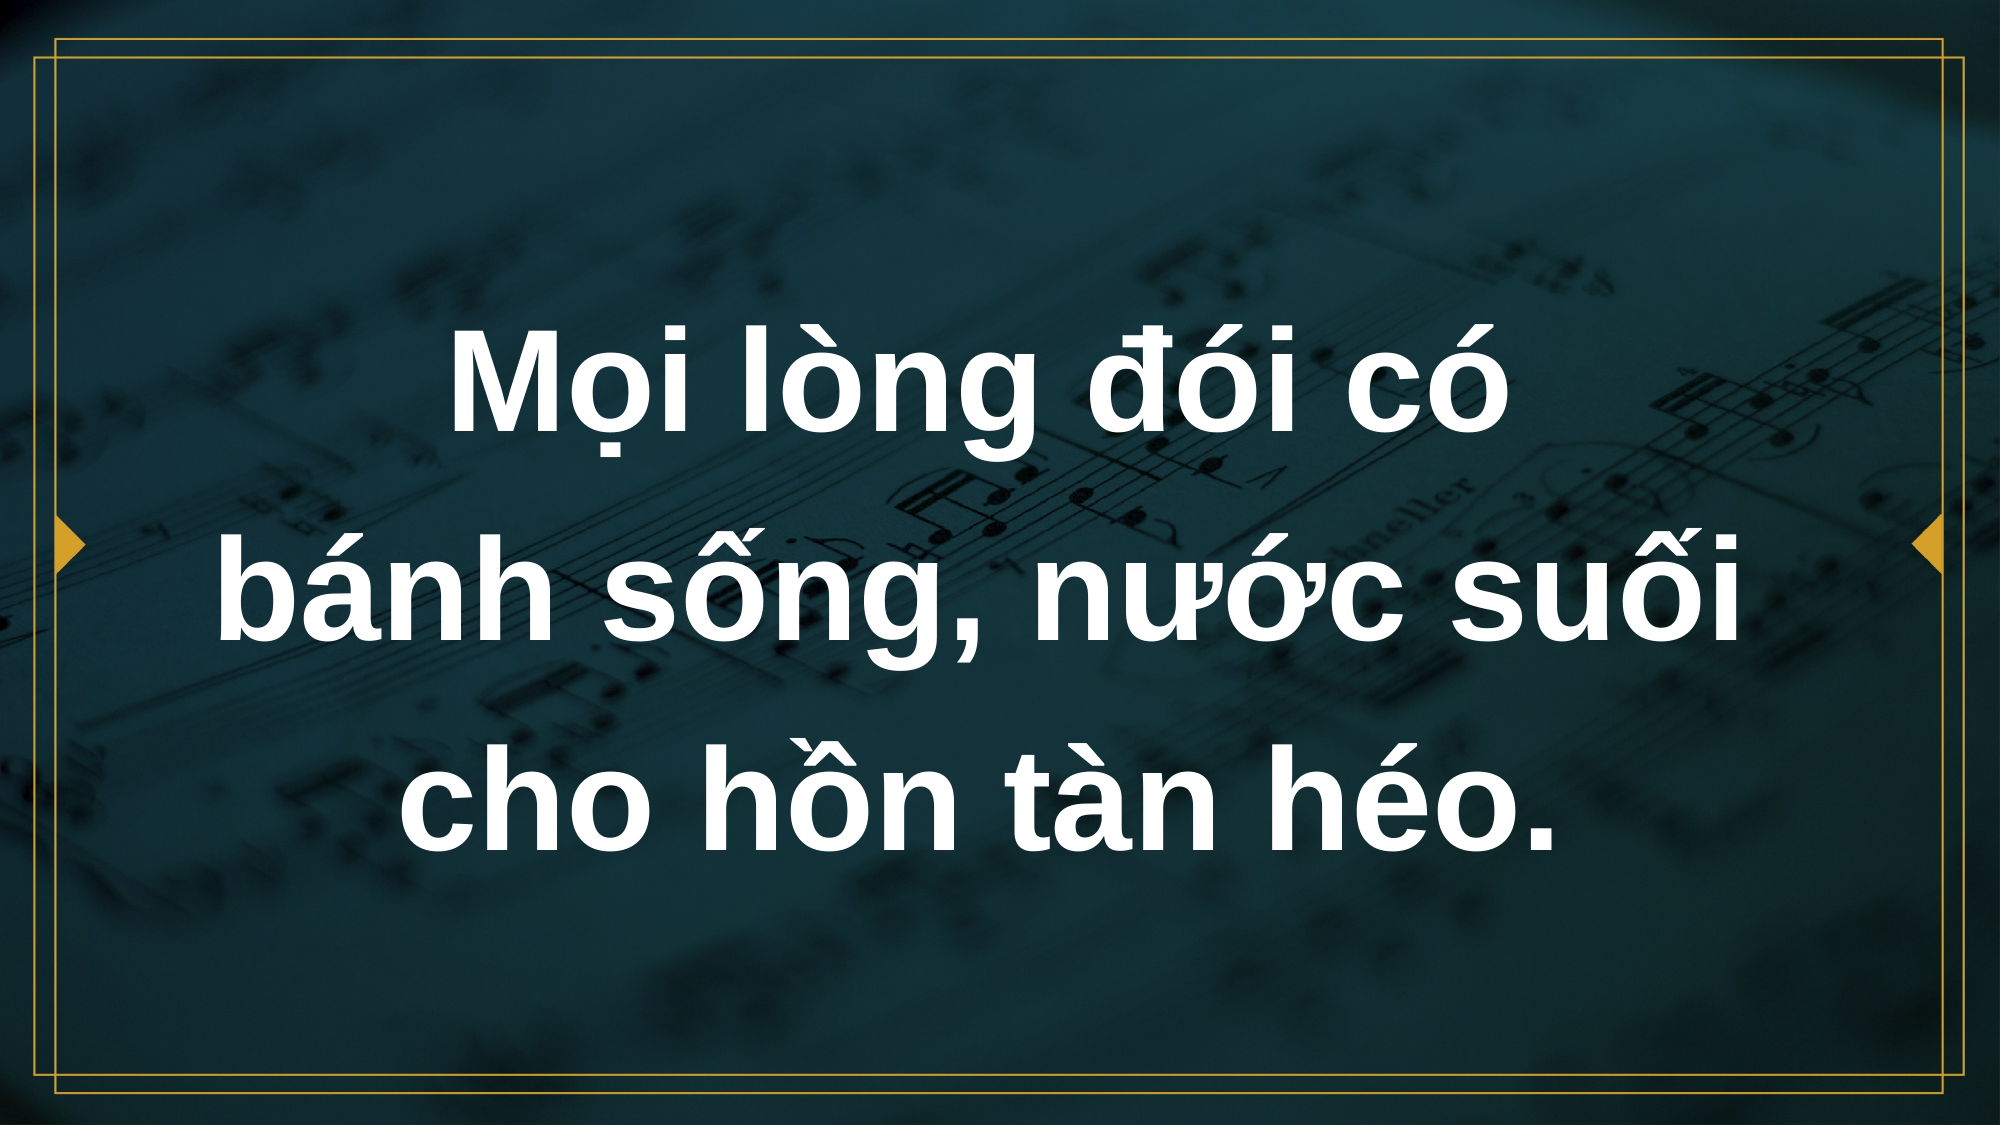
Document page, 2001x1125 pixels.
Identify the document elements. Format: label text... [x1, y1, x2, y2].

title Mọi lòng đói có bánh sống, nước suối cho hồn tàn héo. [55, 53, 1945, 1077]
picture [0, 0, 2000, 1125]
